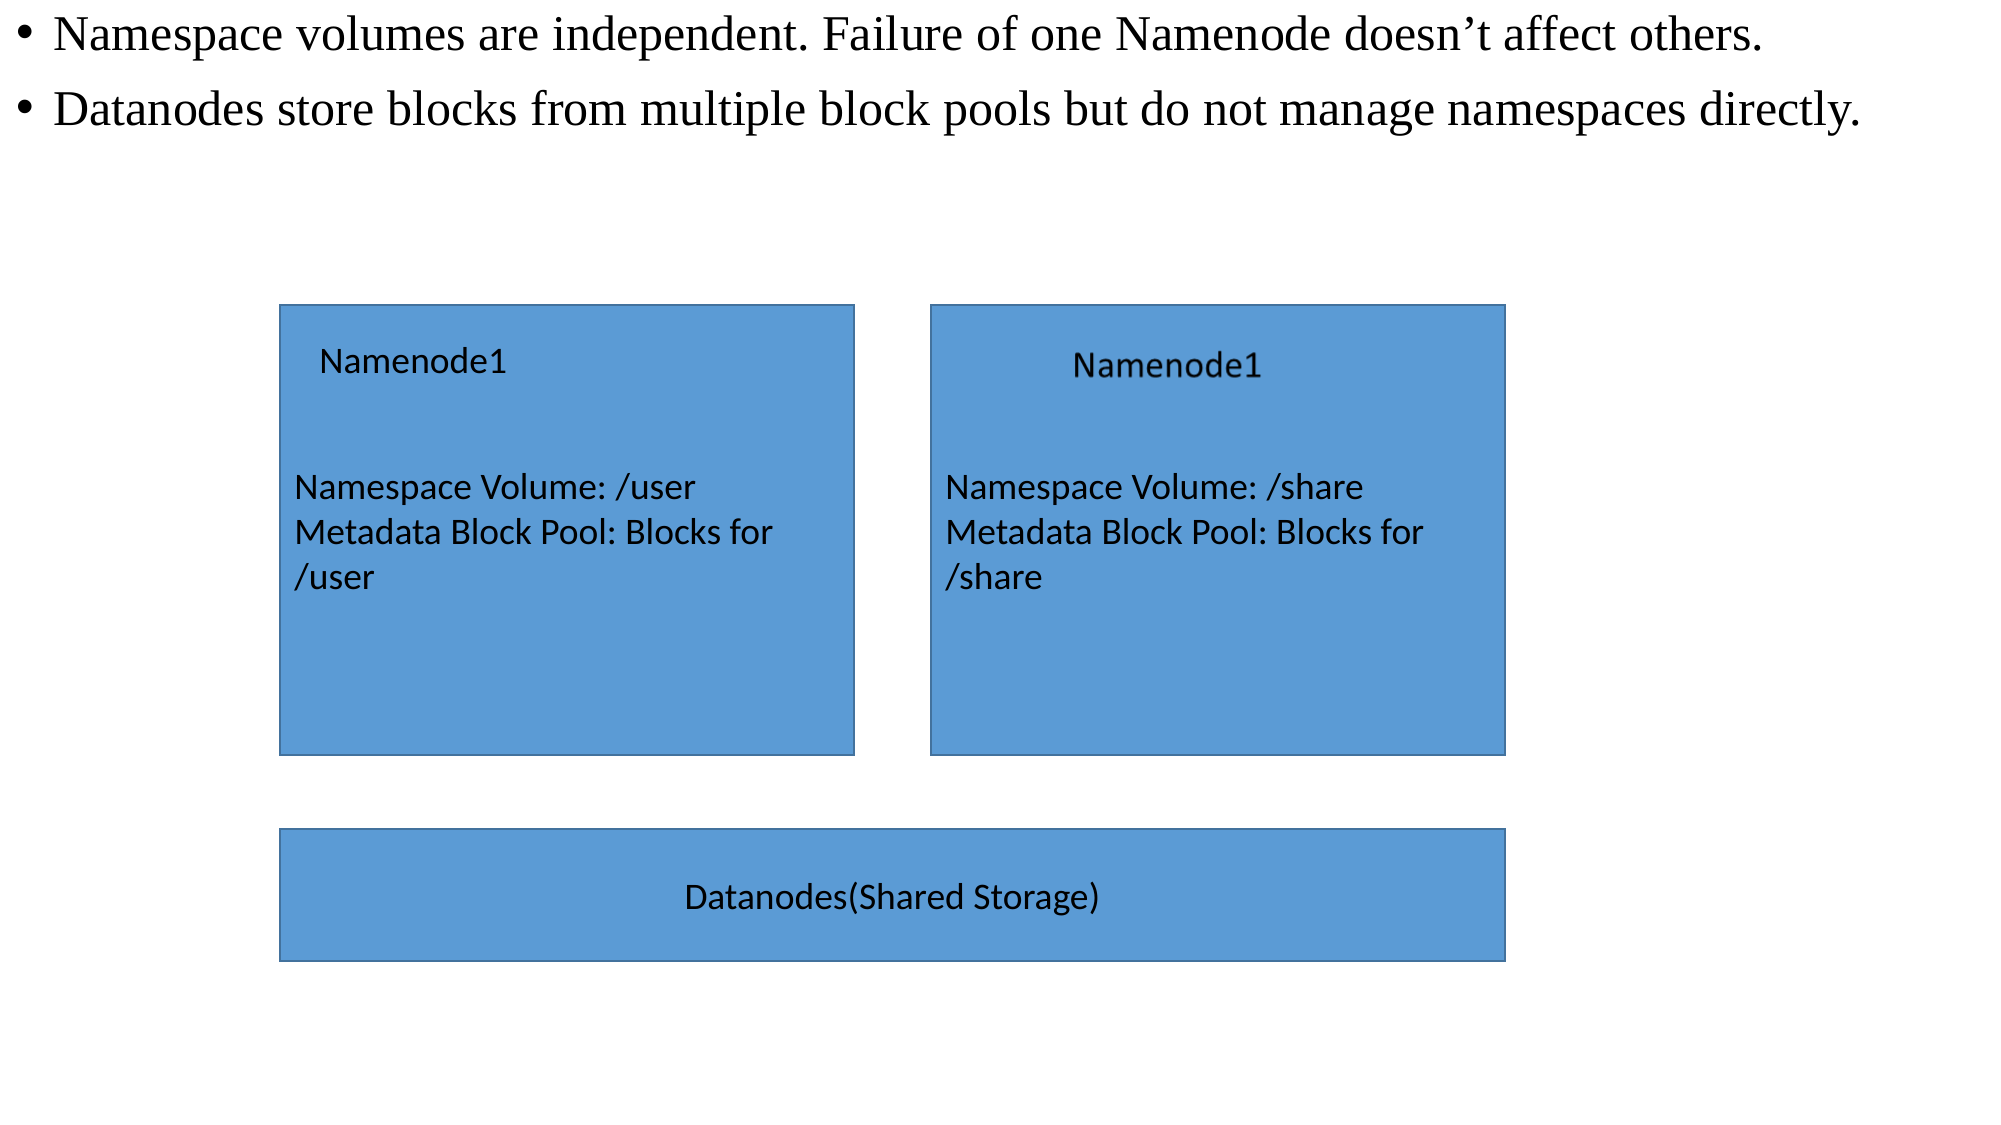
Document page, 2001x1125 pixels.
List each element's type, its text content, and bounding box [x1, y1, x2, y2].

text_box Namespace Volume: /share Metadata Block Pool: Blocks for /share [930, 304, 1506, 756]
picture [1048, 328, 1582, 411]
list Namespace volumes are independent. Failure of one Namenode doesn’t affect others. Datanodes store blocks from multiple block pools but do not manage namespaces directly. [1, 0, 1968, 714]
text_box Datanodes(Shared Storage) [279, 828, 1506, 962]
text_box Namespace Volume: /user Metadata Block Pool: Blocks for /user [279, 304, 855, 756]
text_box Namenode1 [304, 328, 829, 389]
